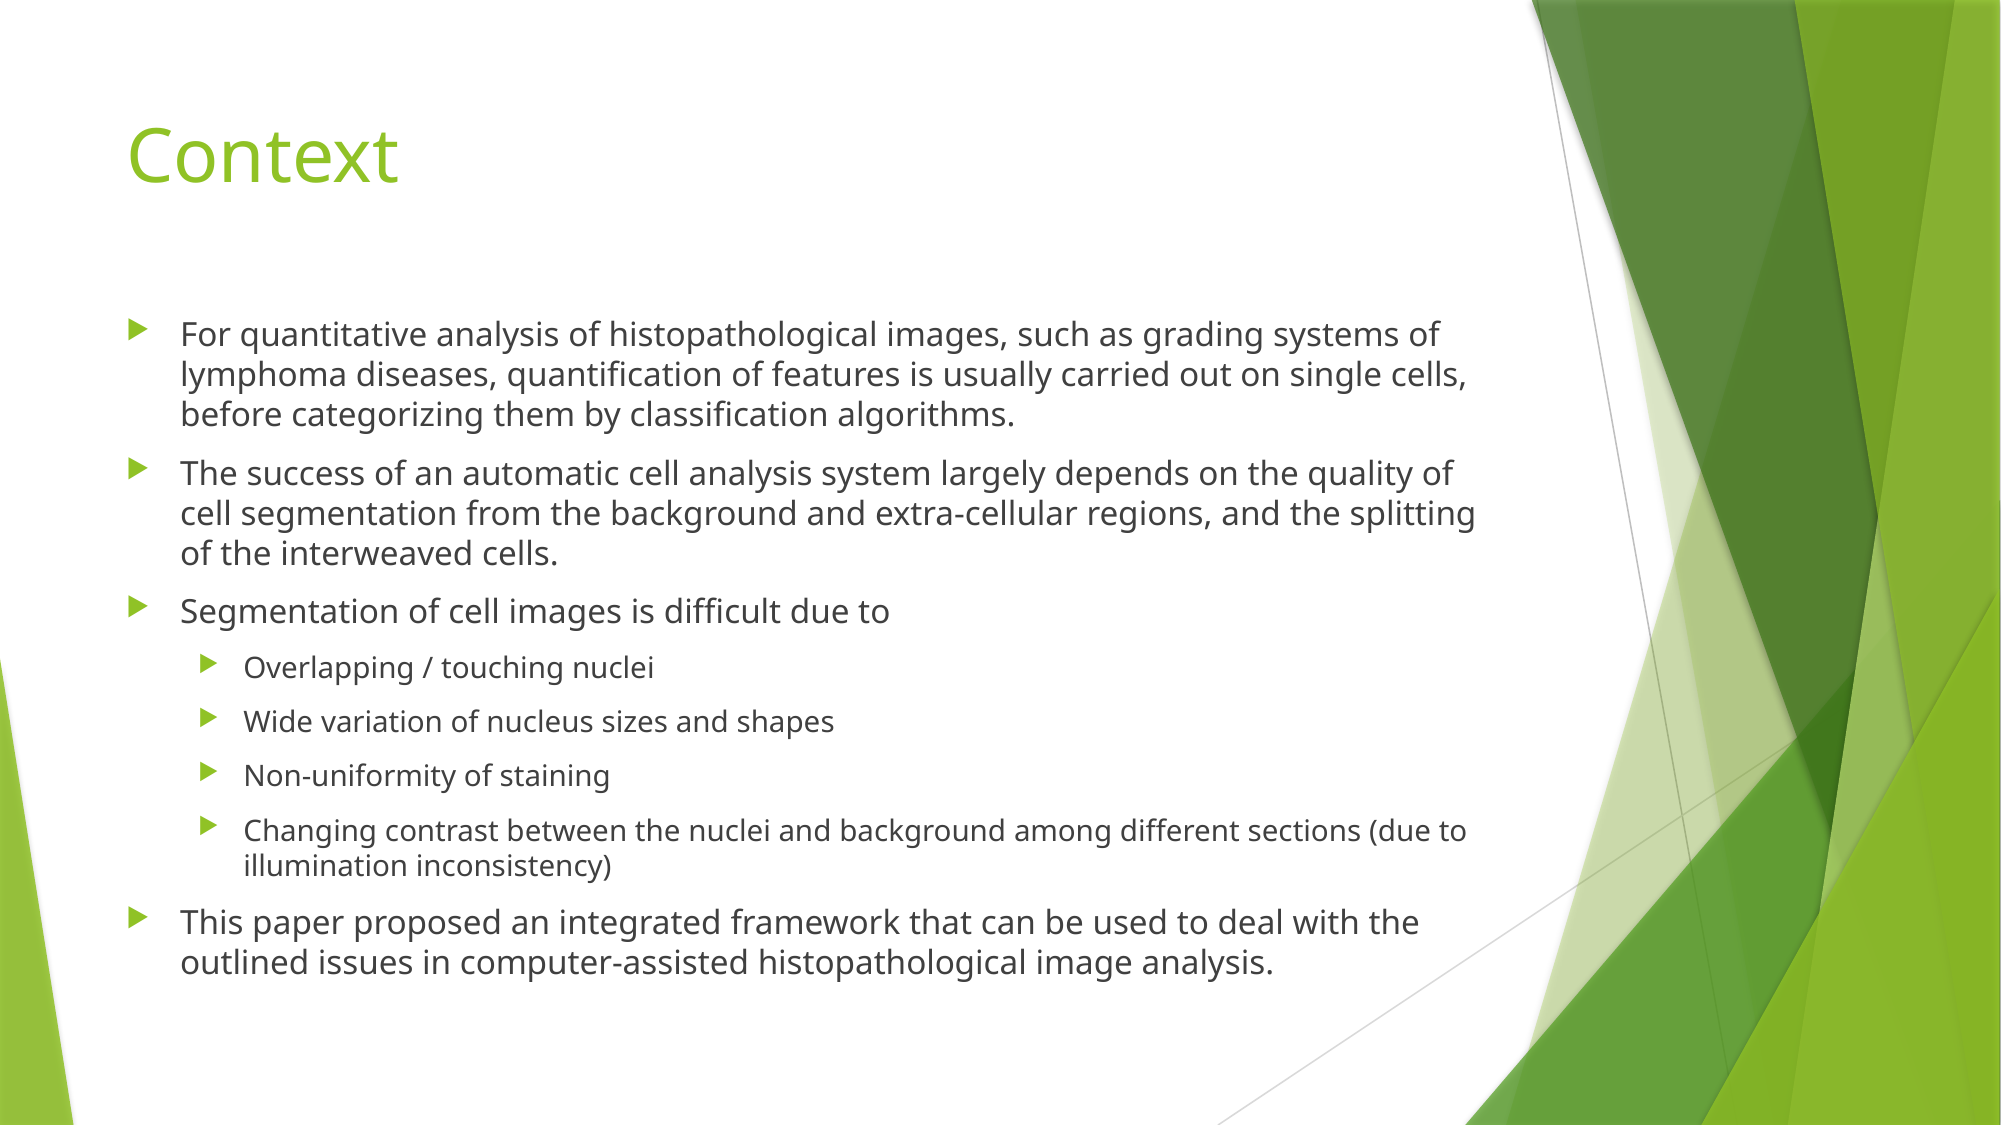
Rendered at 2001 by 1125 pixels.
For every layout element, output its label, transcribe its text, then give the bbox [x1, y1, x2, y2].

title Context [111, 99, 1522, 305]
list For quantitative analysis of histopathological images, such as grading systems of lymphoma diseases, quantification of features is usually carried out on single cells, before categorizing them by classification algorithms. The success of an automatic cell analysis system largely depends on the quality of cell segmentation from the background and extra-cellular regions, and the splitting of the interweaved cells. Segmentation of cell images is difficult due to Overlapping / touching nuclei Wide variation of nucleus sizes and shapes Non-uniformity of staining Changing contrast between the nuclei and background among different sections (due to illumination inconsistency) This paper proposed an integrated framework that can be used to deal with the outlined issues in computer-assisted histopathological image analysis. [111, 305, 1522, 992]
